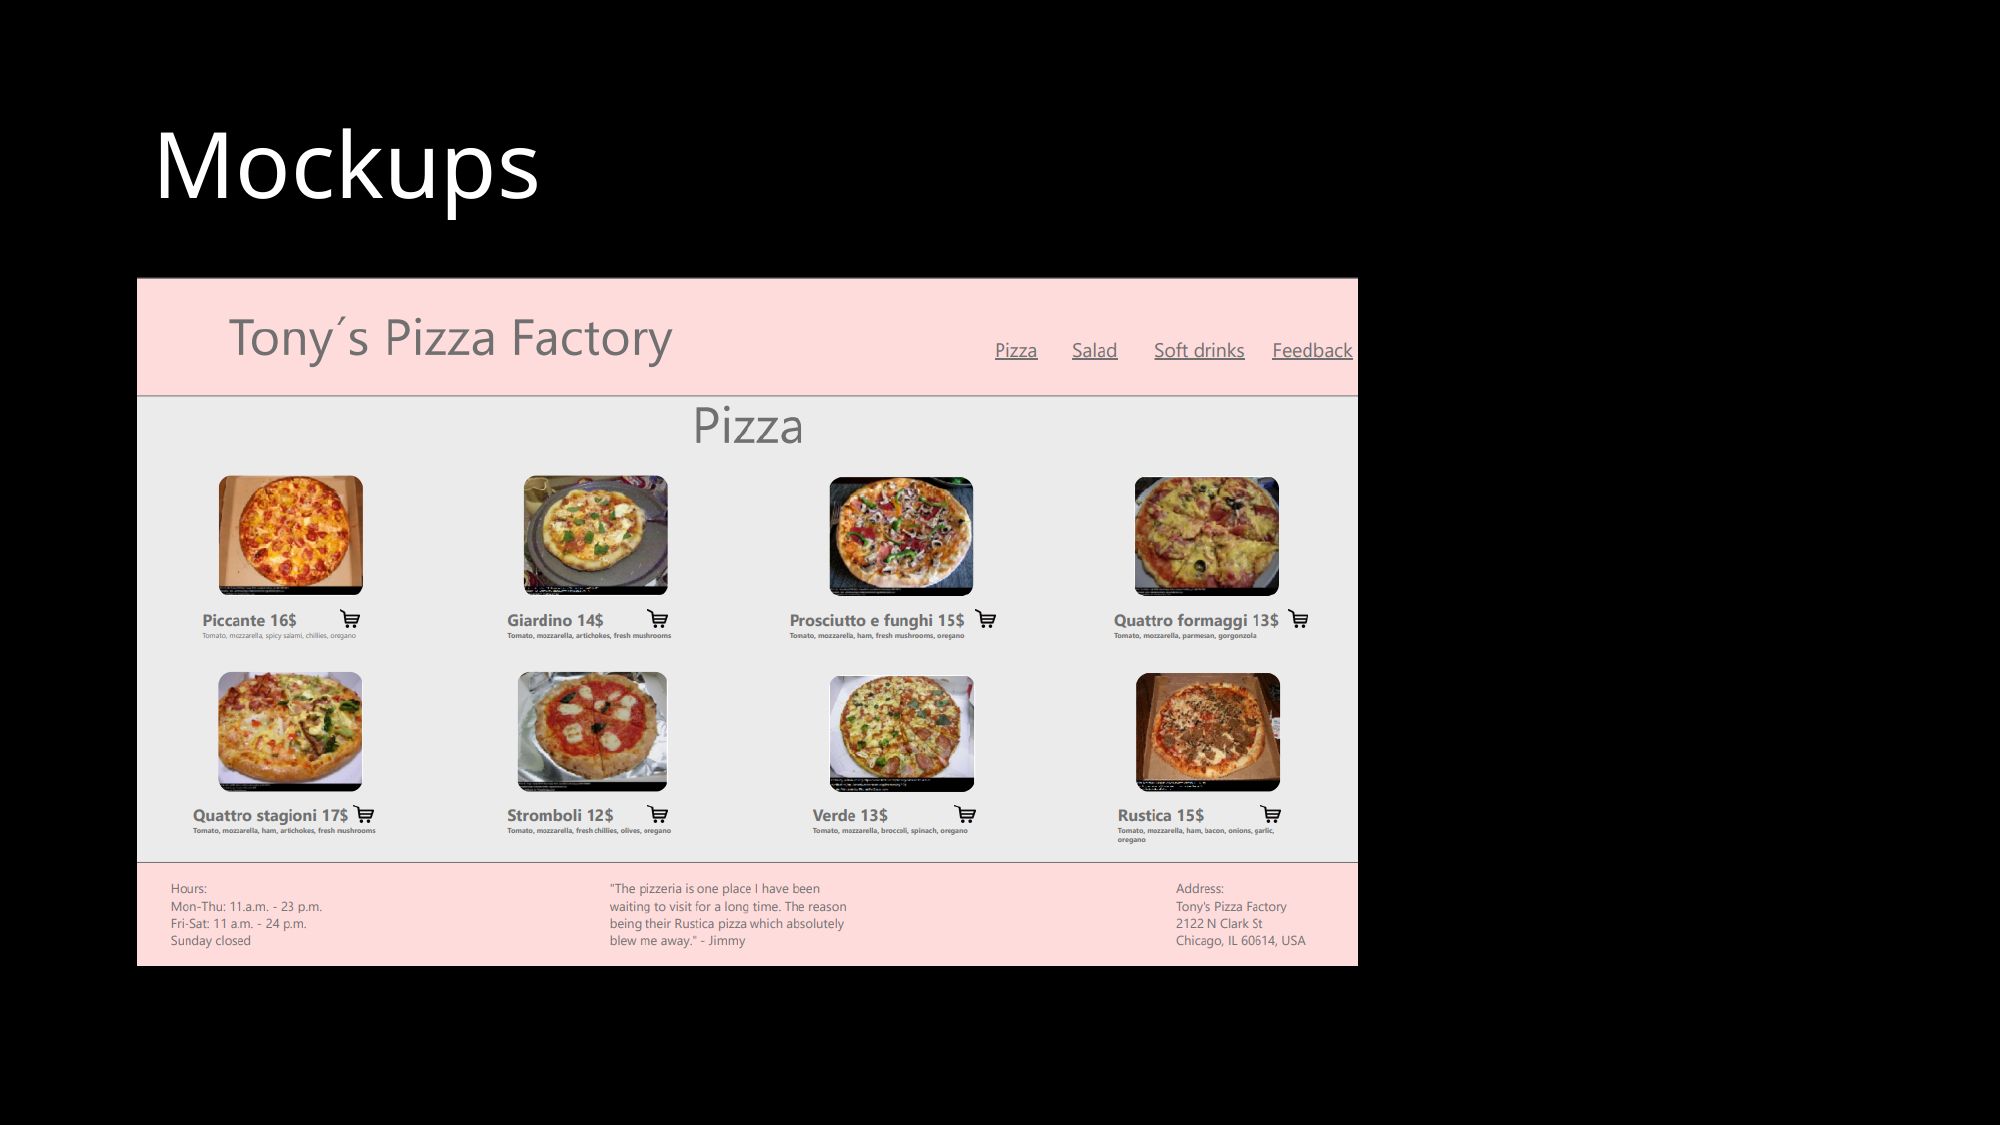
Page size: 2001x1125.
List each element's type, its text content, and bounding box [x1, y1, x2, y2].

title Mockups [137, 59, 1863, 278]
picture [137, 277, 1358, 966]
